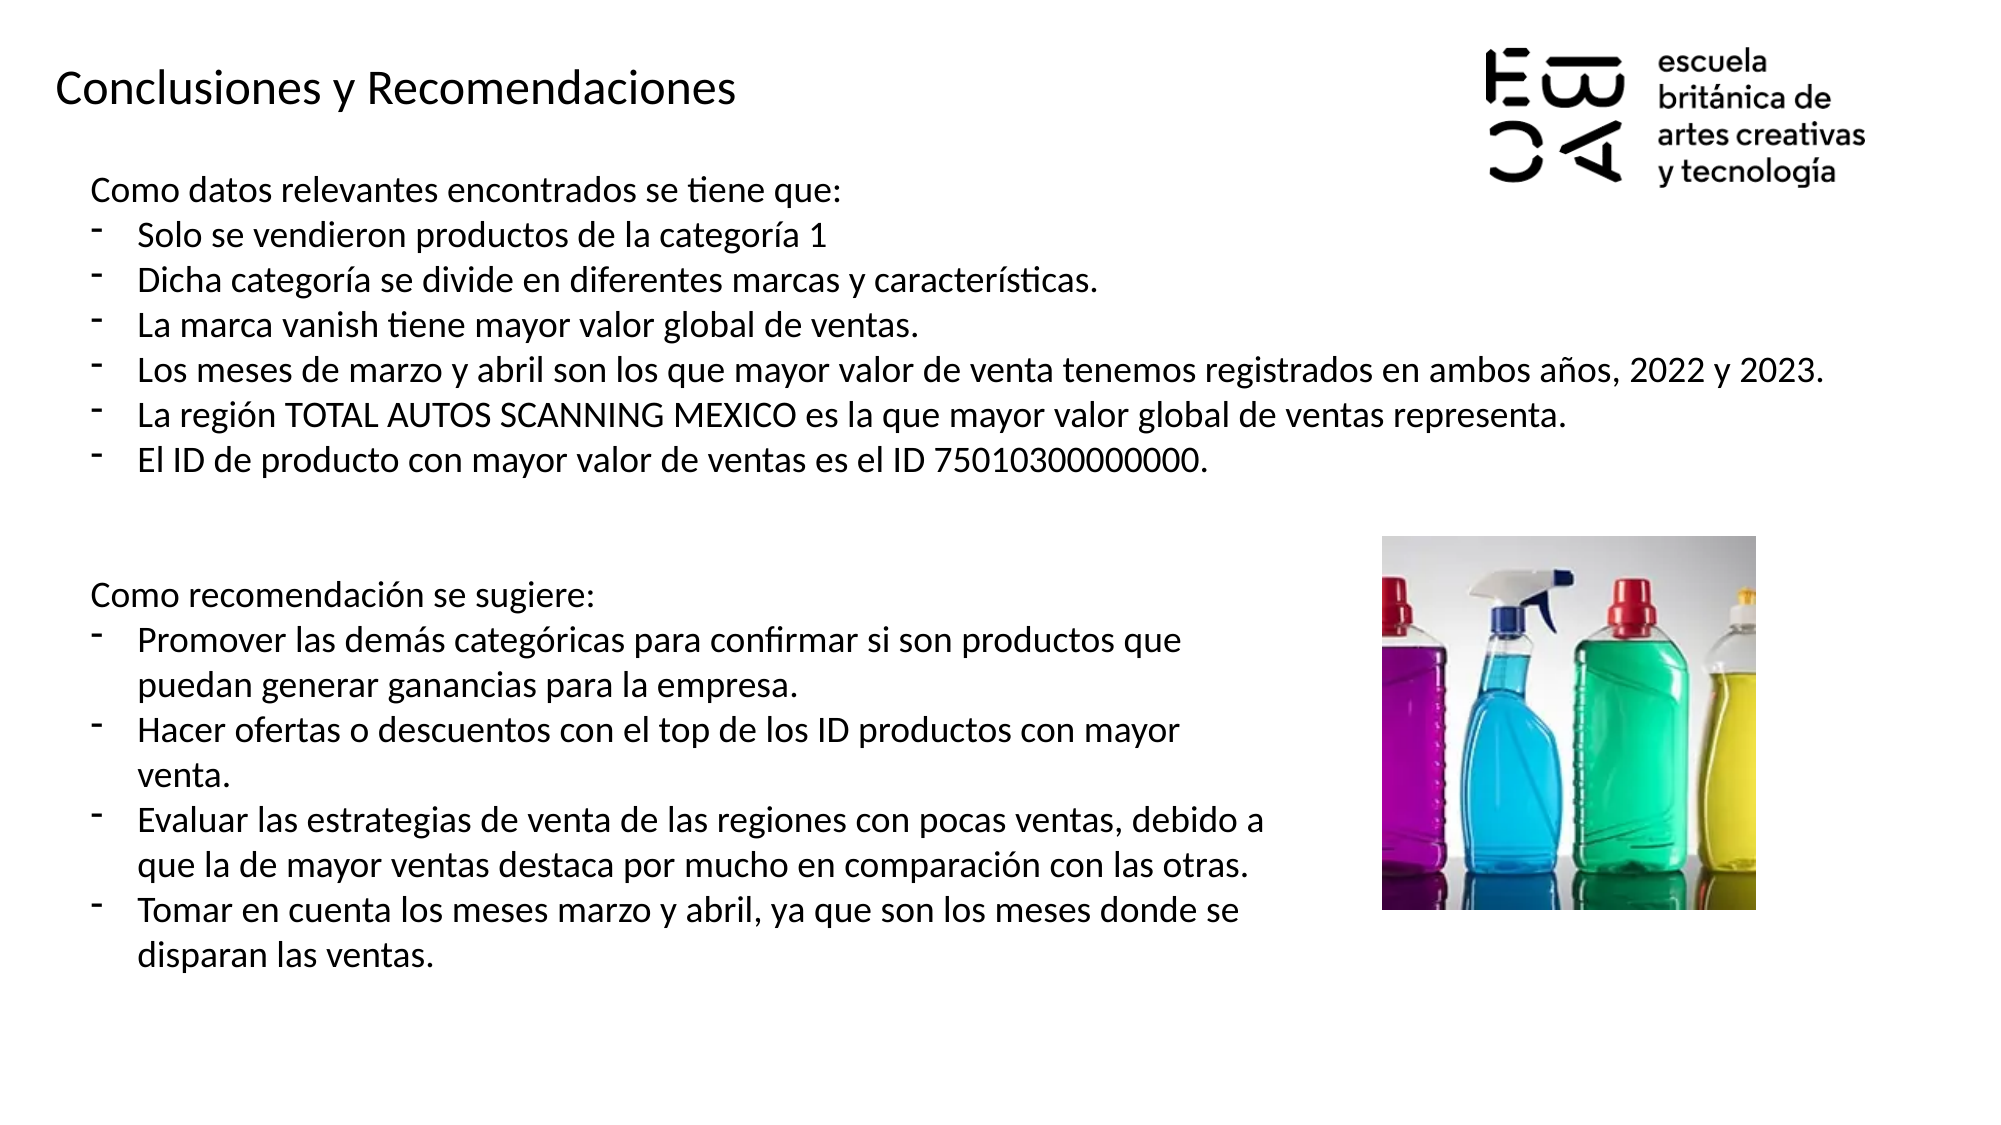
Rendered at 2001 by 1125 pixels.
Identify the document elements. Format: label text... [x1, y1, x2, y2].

picture [1486, 47, 1865, 188]
text_box Conclusiones y Recomendaciones [40, 47, 983, 122]
picture [1382, 536, 1756, 910]
text_box Como datos relevantes encontrados se tiene que: Solo se vendieron productos de la categoría 1 Dicha categoría se divide en diferentes marcas y características. La marca vanish tiene mayor valor global de ventas. Los meses de marzo y abril son los que mayor valor de venta tenemos registrados en ambos años, 2022 y 2023. La región TOTAL AUTOS SCANNING MEXICO es la que mayor valor global de ventas representa. El ID de producto con mayor valor de ventas es el ID 75010300000000. [75, 157, 1925, 533]
text_box Como recomendación se sugiere: Promover las demás categóricas para confirmar si son productos que puedan generar ganancias para la empresa. Hacer ofertas o descuentos con el top de los ID productos con mayor venta. Evaluar las estrategias de venta de las regiones con pocas ventas, debido a que la de mayor ventas destaca por mucho en comparación con las otras. Tomar en cuenta los meses marzo y abril, ya que son los meses donde se disparan las ventas. [75, 562, 1287, 983]
